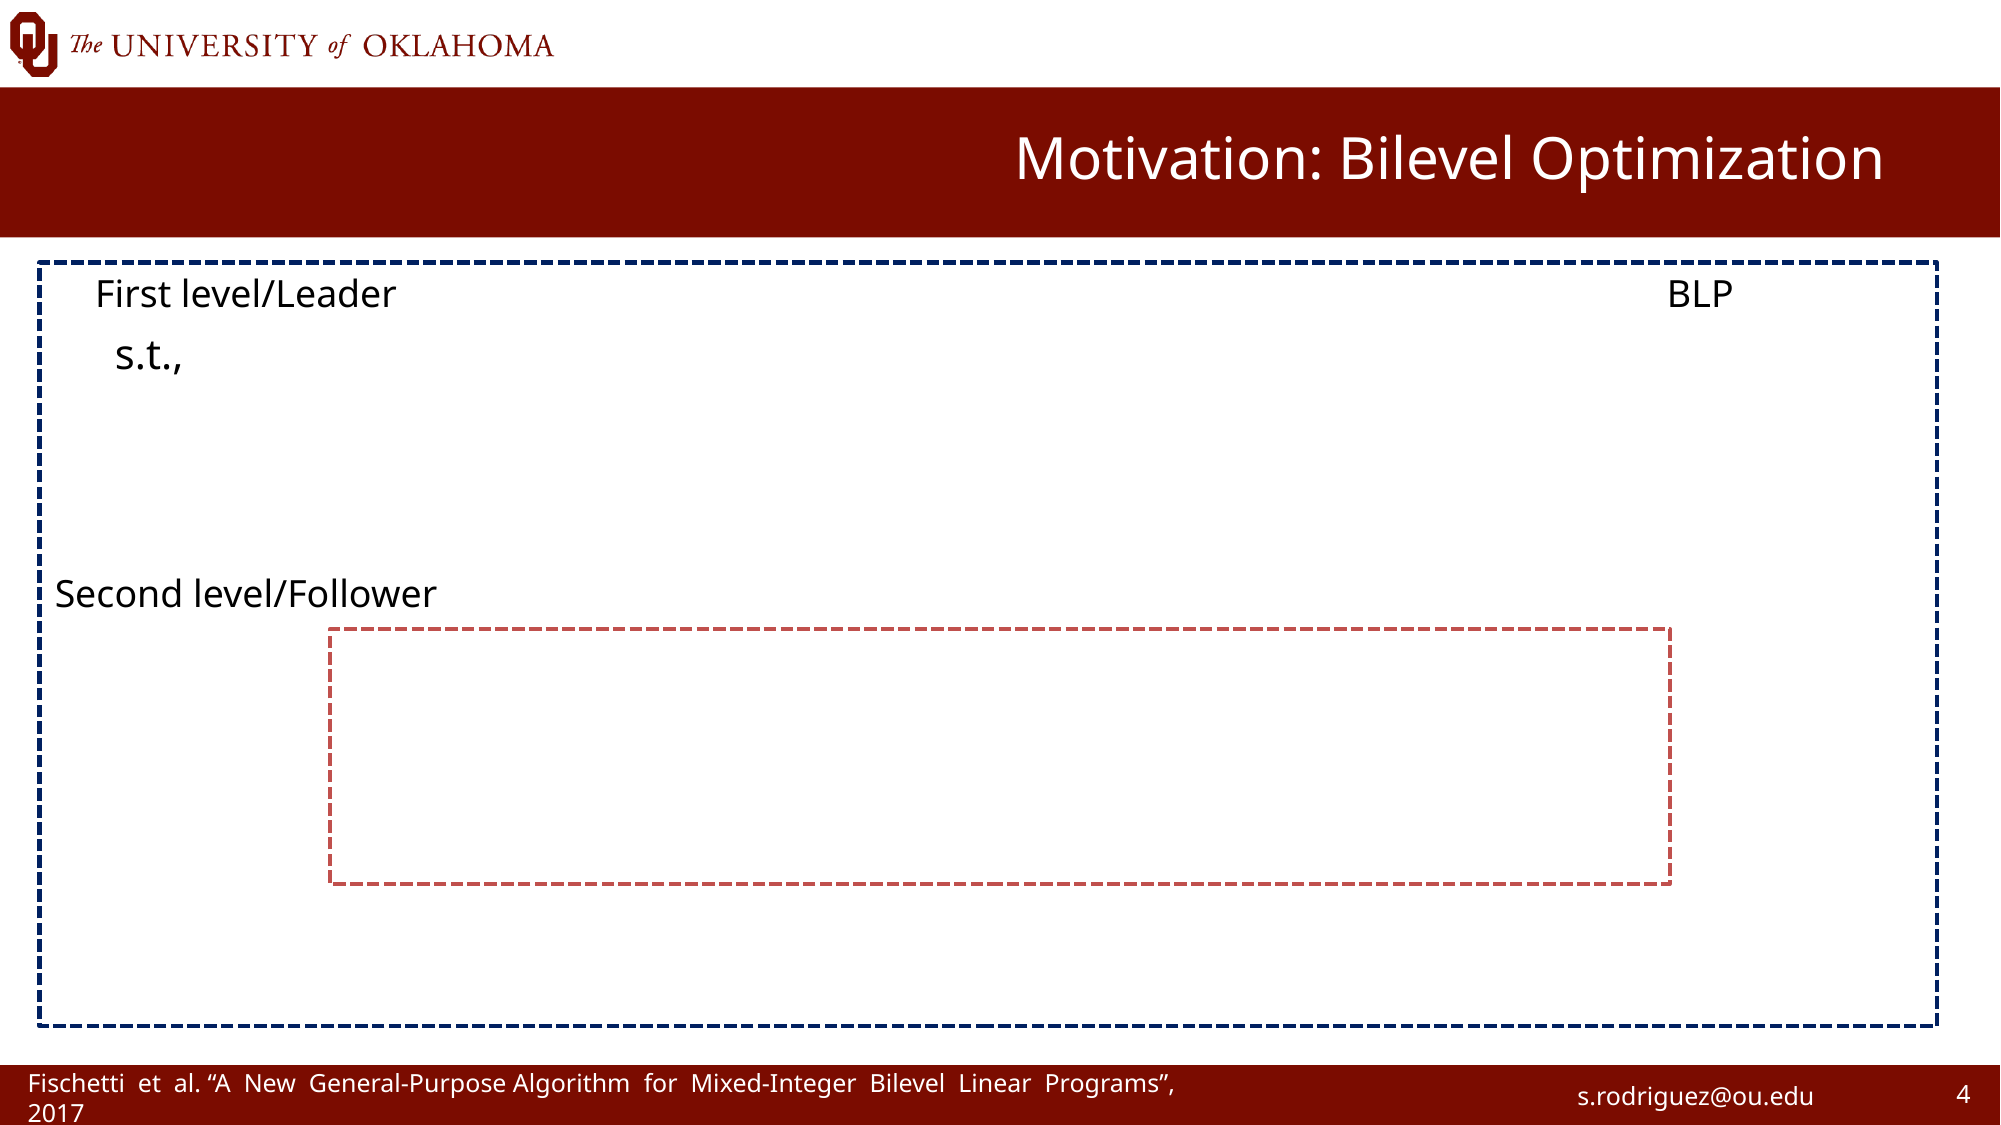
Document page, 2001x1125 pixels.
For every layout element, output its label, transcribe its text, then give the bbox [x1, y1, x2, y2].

list Fischetti et al. “A New General-Purpose Algorithm for Mixed-Integer Bilevel Linear Programs”, 2017 [12, 1069, 1246, 1125]
text_box BLP [1651, 262, 1749, 323]
footer s.rodriguez@ou.edu [1524, 1067, 1869, 1125]
title Motivation: Bilevel Optimization [99, 112, 1900, 200]
text_box First level/Leader [80, 262, 413, 323]
picture [2, 0, 562, 115]
slide_number 4 [1899, 1069, 1986, 1123]
text_box Second level/Follower [39, 562, 453, 623]
text_box [37, 260, 1939, 1028]
text_box [328, 627, 1672, 886]
